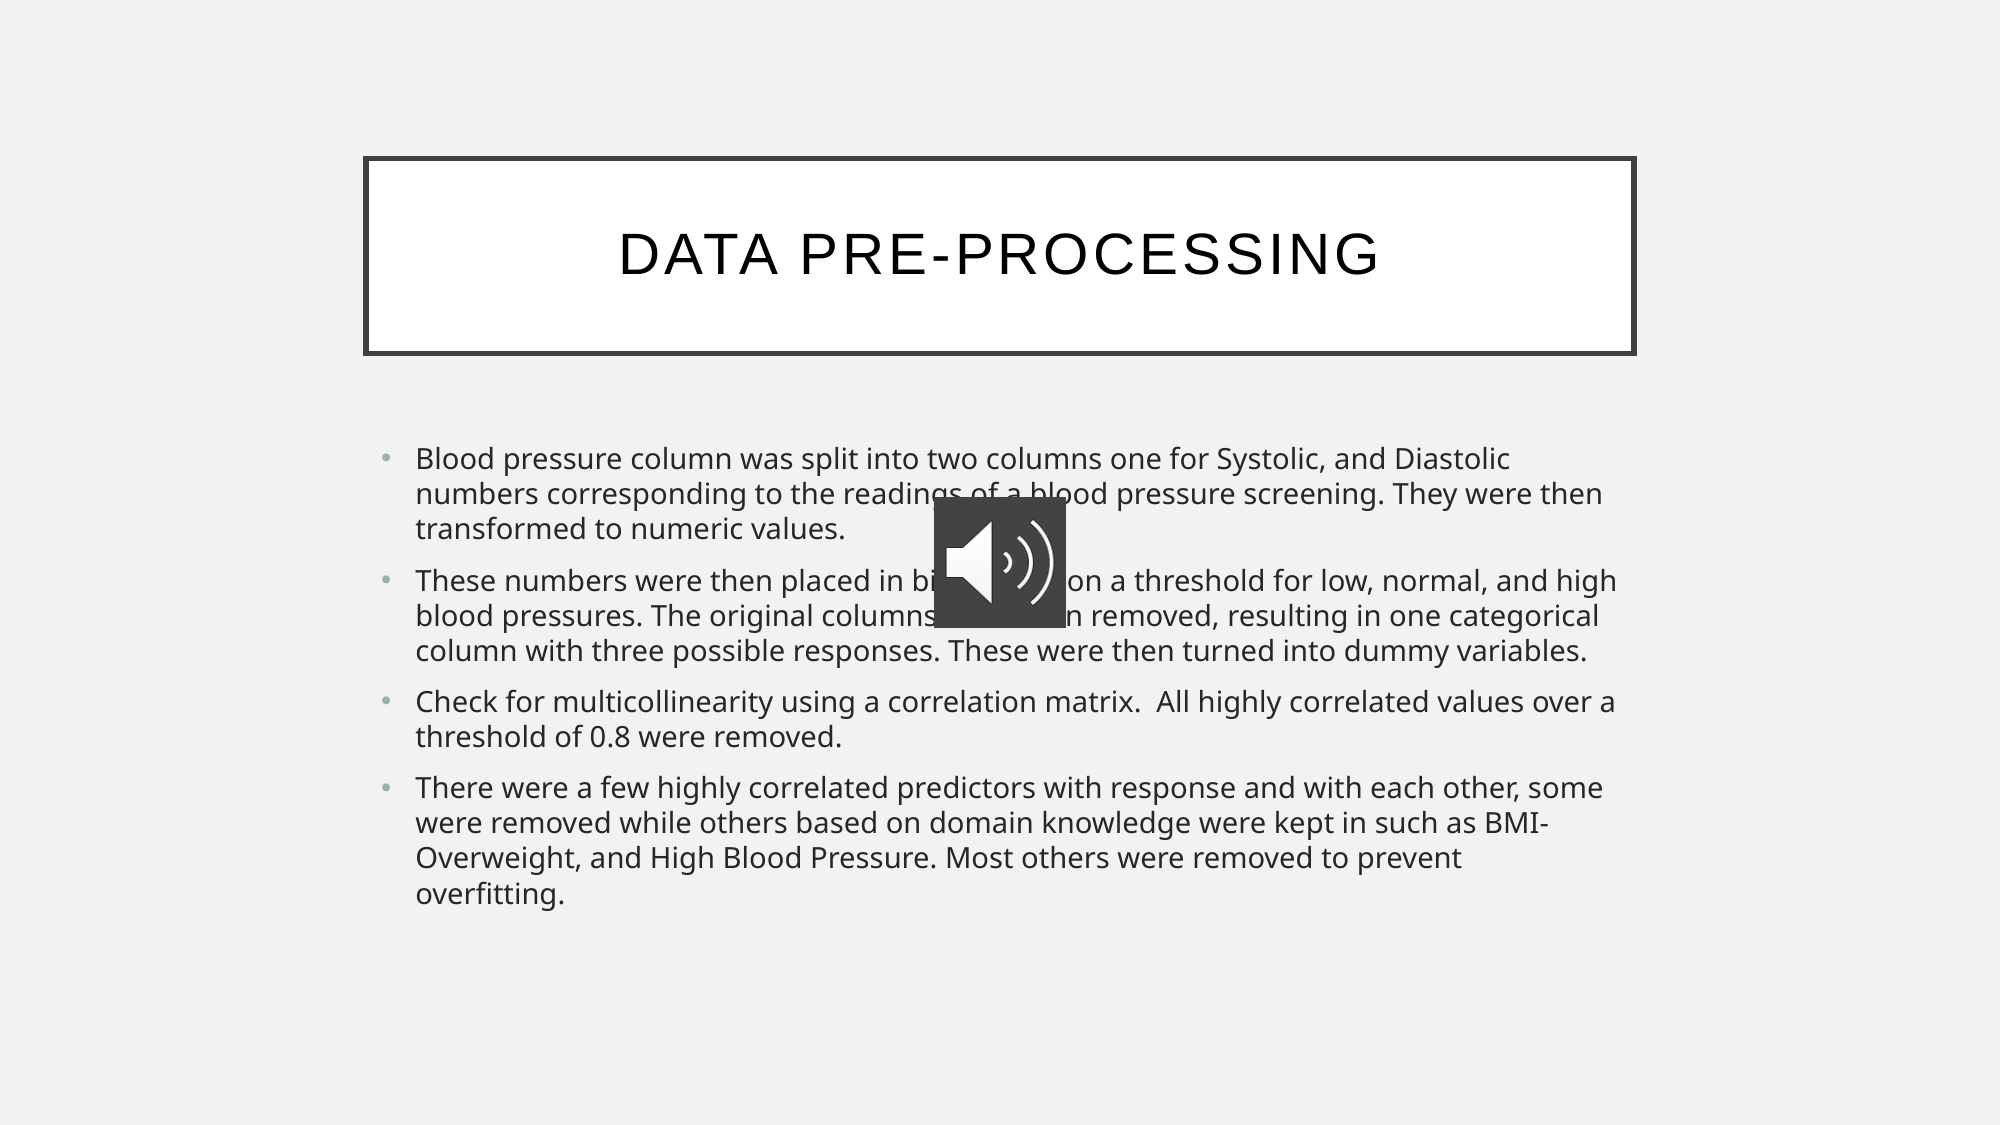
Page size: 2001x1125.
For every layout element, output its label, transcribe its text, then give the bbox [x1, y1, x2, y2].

picture [933, 495, 1067, 630]
list Blood pressure column was split into two columns one for Systolic, and Diastolic numbers corresponding to the readings of a blood pressure screening. They were then transformed to numeric values. These numbers were then placed in bins based on a threshold for low, normal, and high blood pressures. The original columns were then removed, resulting in one categorical column with three possible responses. These were then turned into dummy variables. Check for multicollinearity using a correlation matrix. All highly correlated values over a threshold of 0.8 were removed. There were a few highly correlated predictors with response and with each other, some were removed while others based on domain knowledge were kept in such as BMI-Overweight, and High Blood Pressure. Most others were removed to prevent overfitting. [366, 432, 1634, 942]
title Data Pre-processing [363, 156, 1637, 356]
